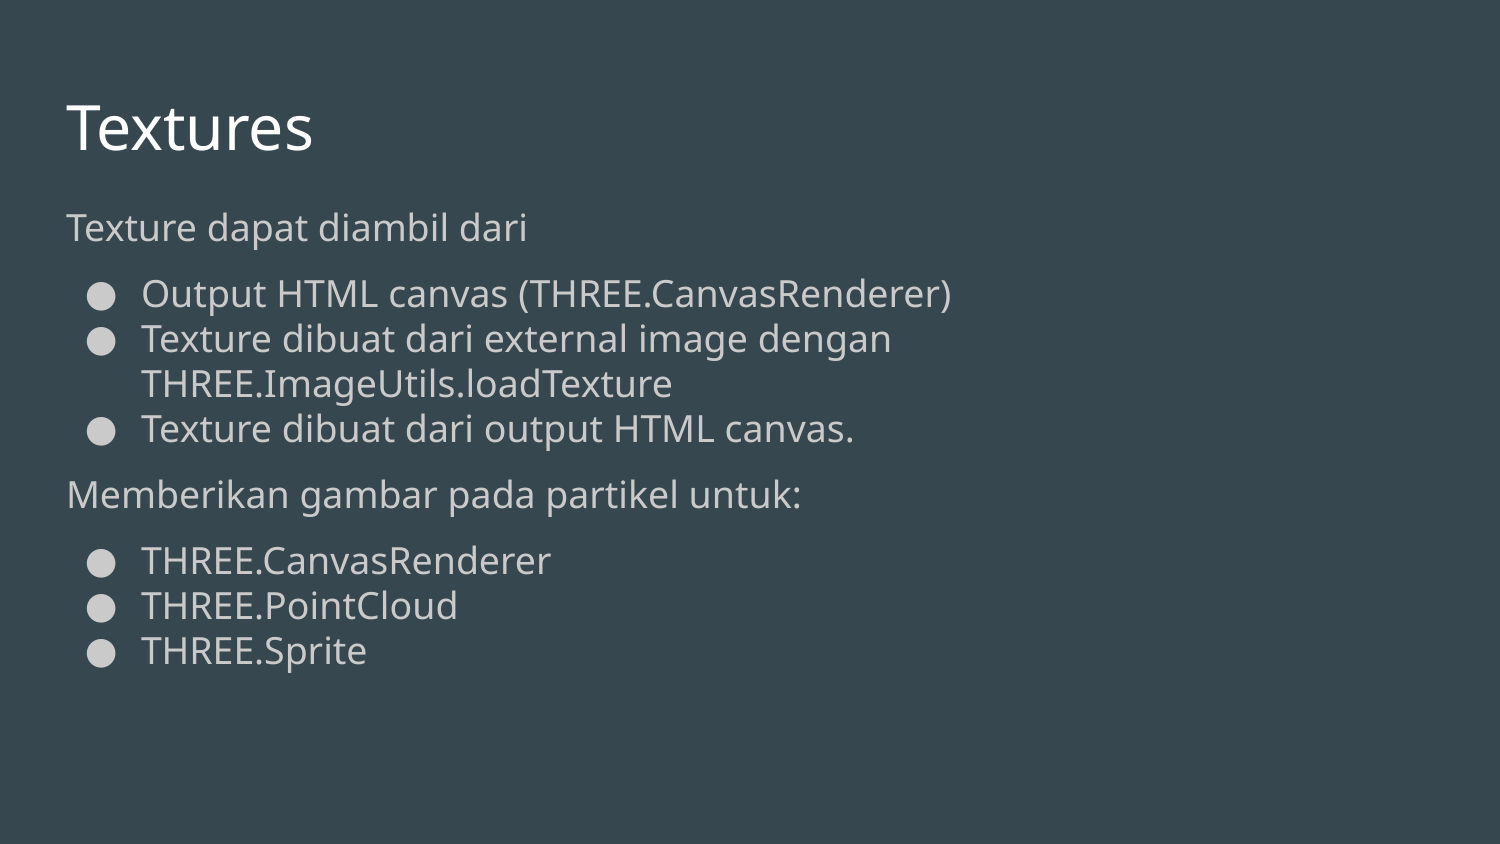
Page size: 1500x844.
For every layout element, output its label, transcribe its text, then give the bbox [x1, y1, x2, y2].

list Texture dapat diambil dari Output HTML canvas (THREE.CanvasRenderer) Texture dibuat dari external image dengan THREE.ImageUtils.loadTexture Texture dibuat dari output HTML canvas. Memberikan gambar pada partikel untuk: THREE.CanvasRenderer THREE.PointCloud THREE.Sprite [51, 189, 1449, 750]
title Textures [51, 72, 1449, 167]
